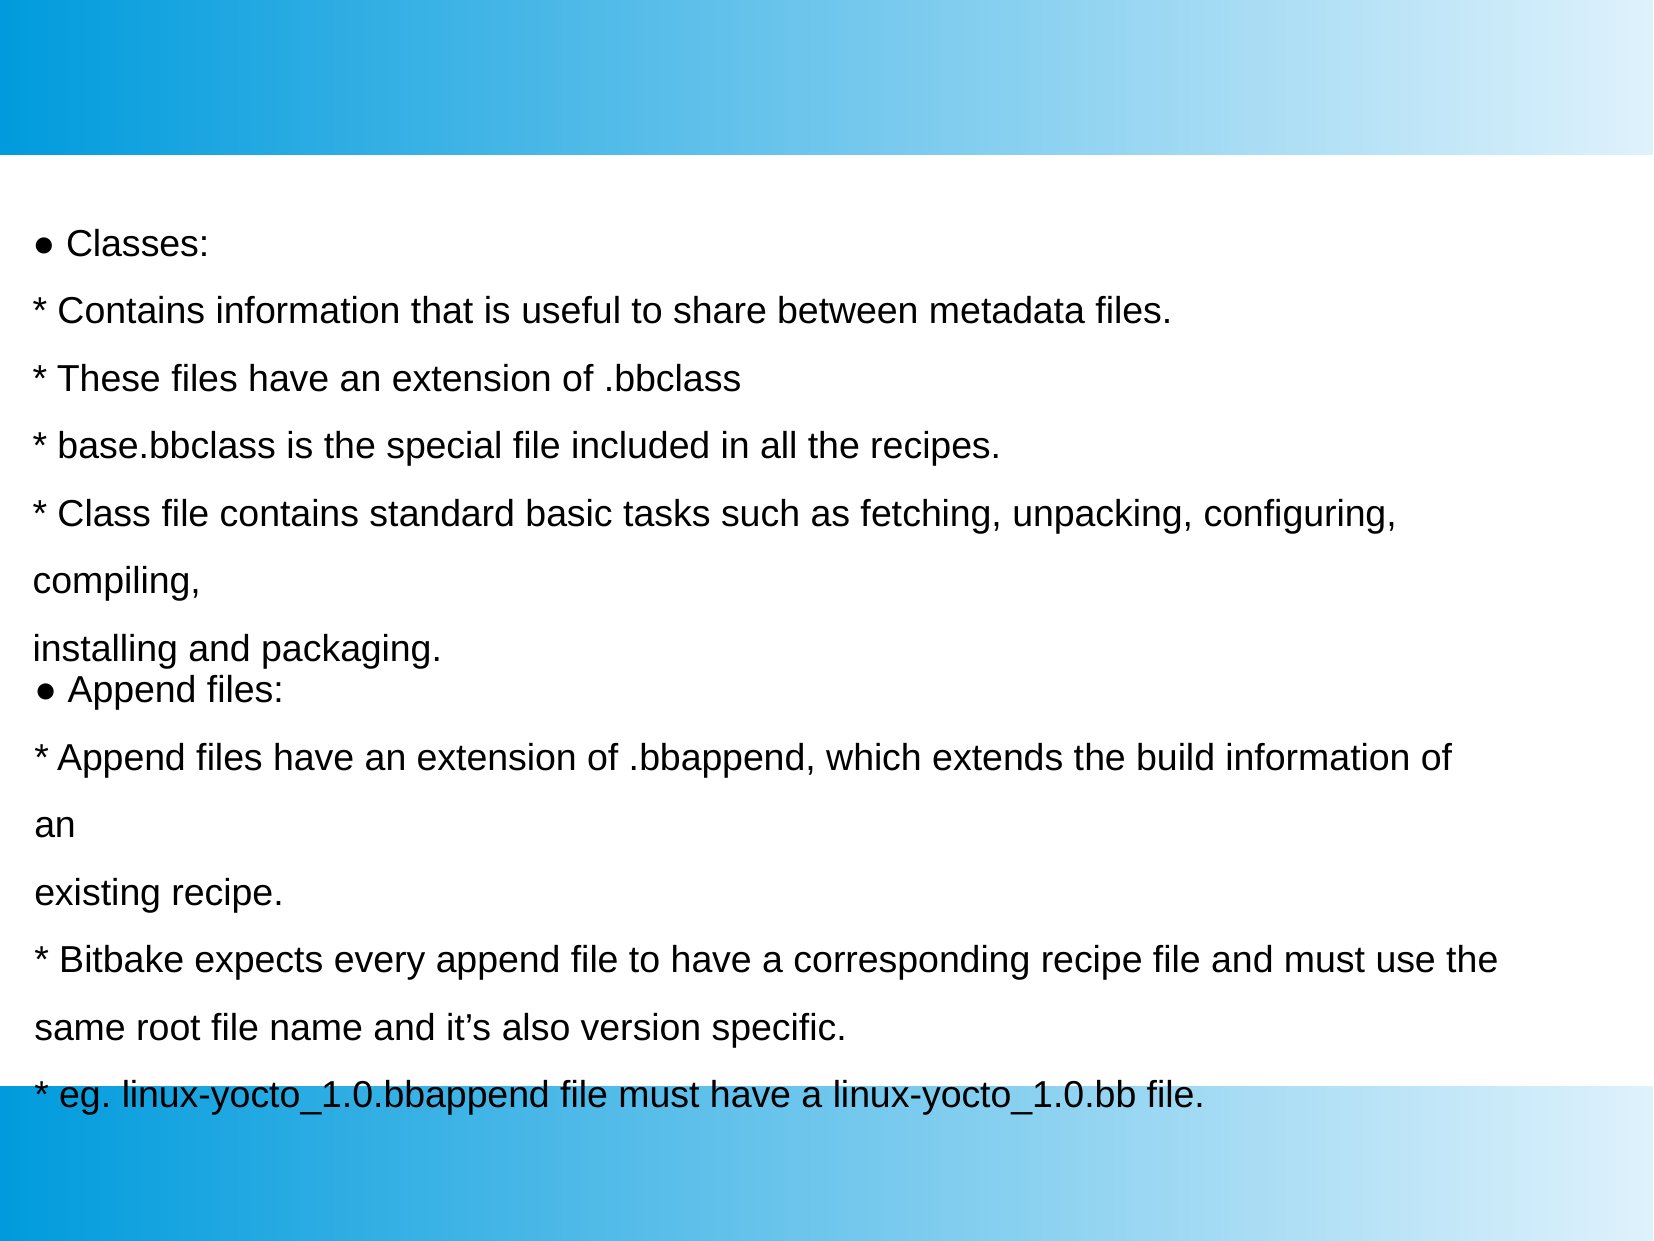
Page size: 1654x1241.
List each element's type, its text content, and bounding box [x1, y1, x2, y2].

text_box ● Append files: * Append files have an extension of .bbappend, which extends the build information of an existing recipe. * Bitbake expects every append file to have a corresponding recipe file and must use the same root file name and it’s also version specific. * eg. linux-yocto_1.0.bbappend file must have a linux-yocto_1.0.bb file. [19, 635, 1520, 1028]
text_box [82, 49, 1571, 154]
text_box ● Classes: * Contains information that is useful to share between metadata files. * These files have an extension of .bbclass * base.bbclass is the special file included in all the recipes. * Class file contains standard basic tasks such as fetching, unpacking, configuring, compiling, installing and packaging. [18, 188, 1591, 581]
